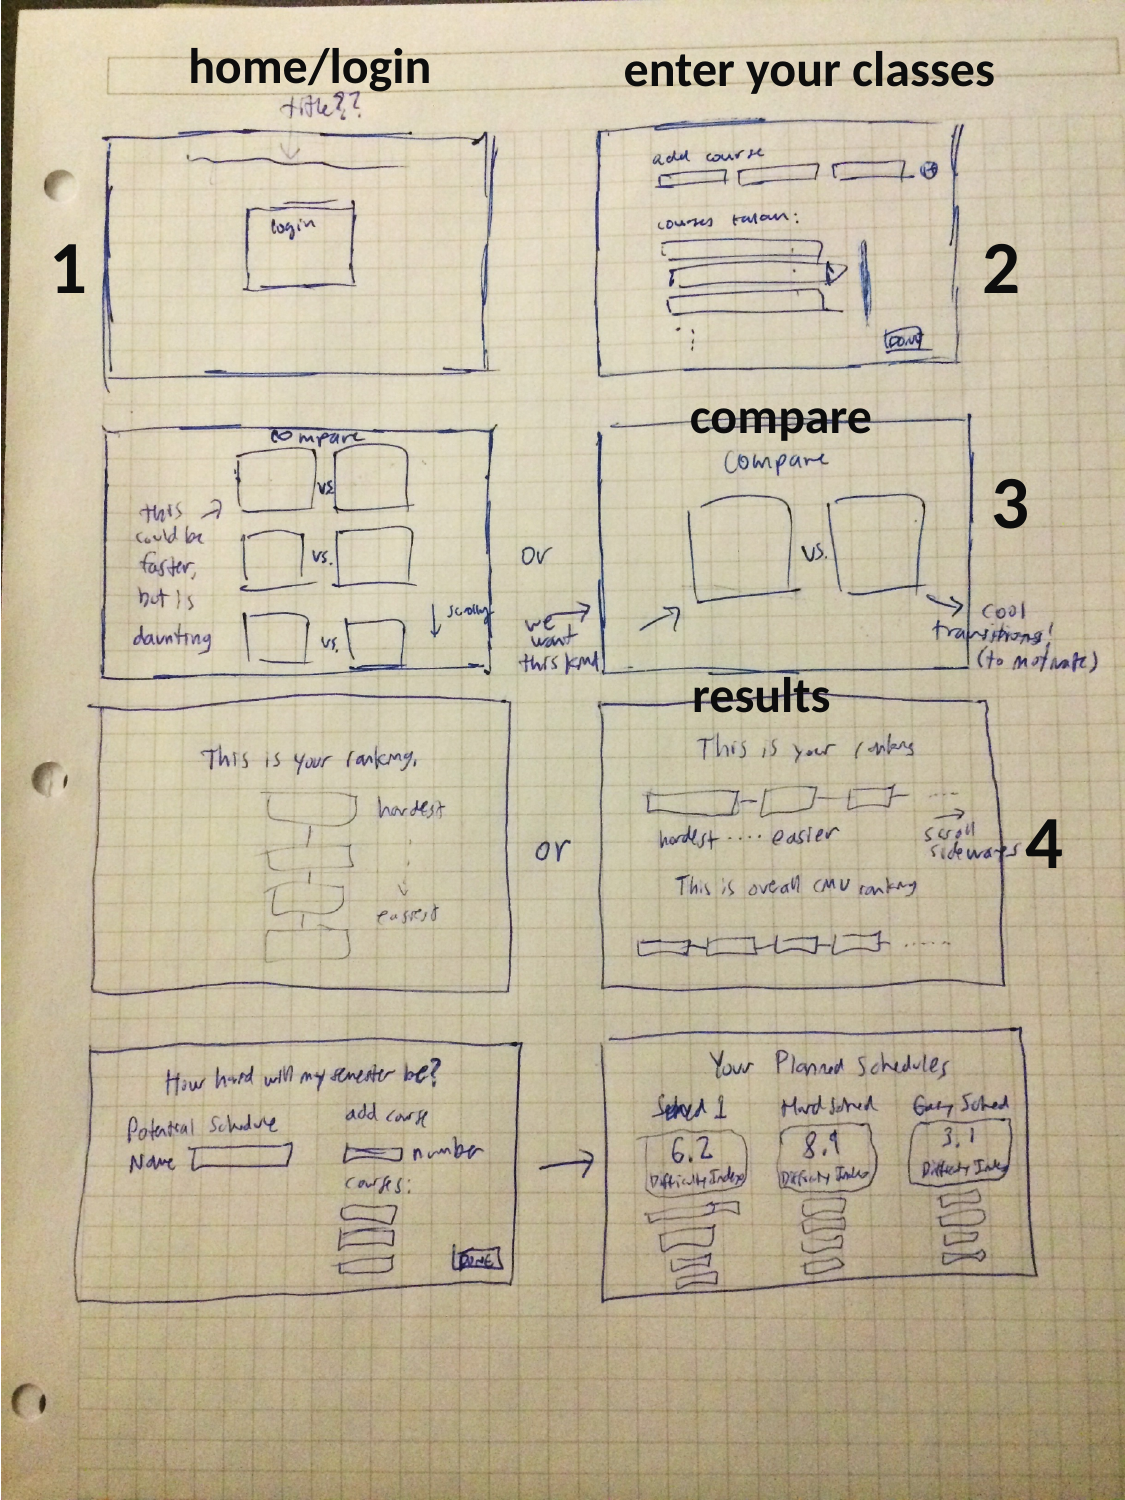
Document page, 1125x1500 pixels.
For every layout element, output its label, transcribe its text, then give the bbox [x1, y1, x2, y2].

text_box enter your classes [609, 28, 1011, 104]
text_box home/login [173, 26, 447, 102]
picture [0, 1, 1125, 1498]
